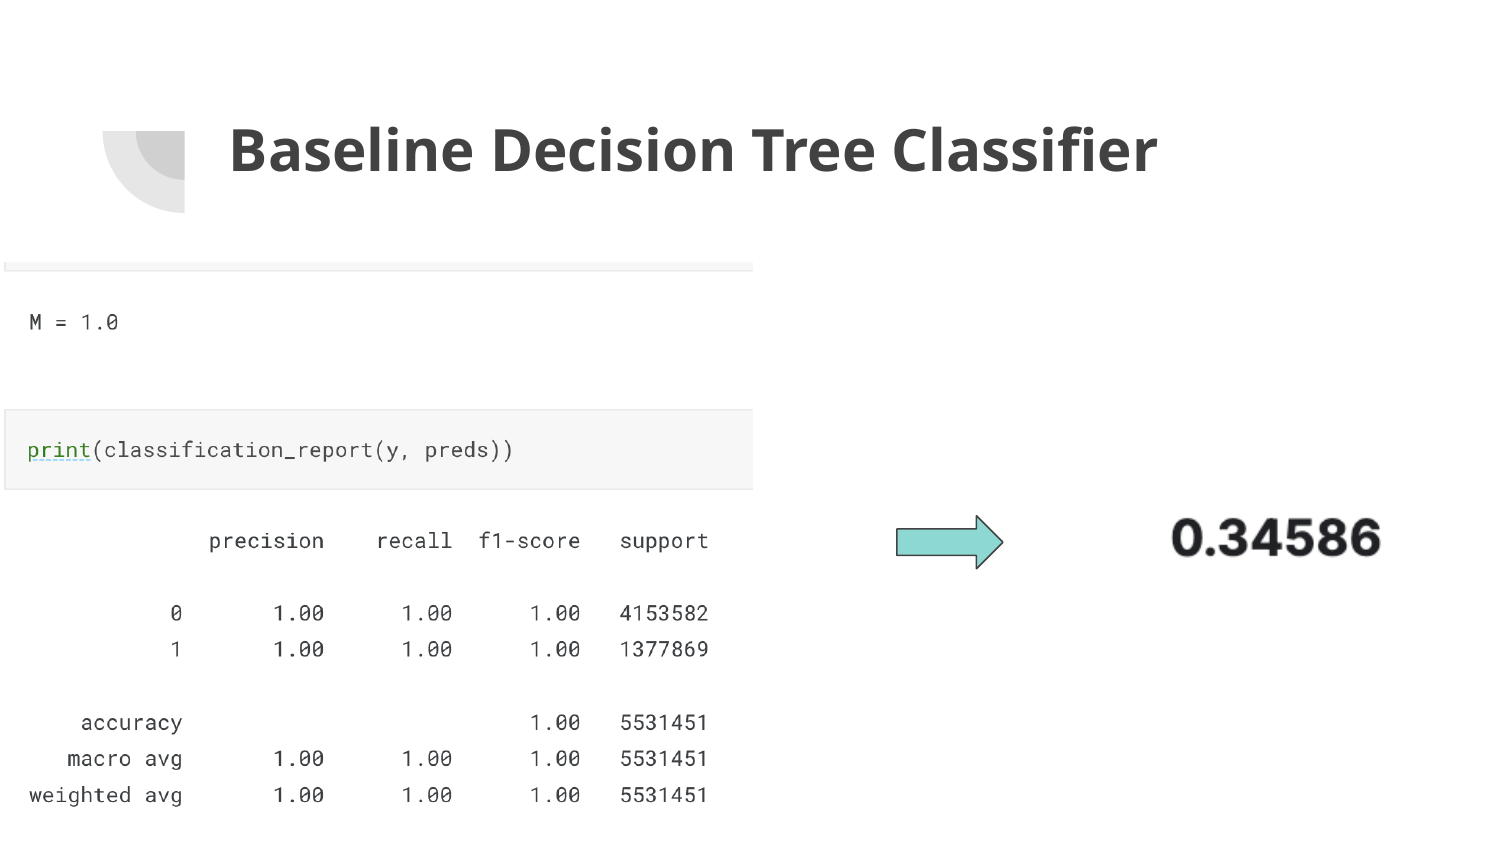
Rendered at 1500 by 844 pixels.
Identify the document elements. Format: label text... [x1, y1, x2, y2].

picture [0, 261, 753, 844]
text_box [896, 515, 1003, 569]
picture [1087, 457, 1500, 627]
title Baseline Decision Tree Classifier [213, 98, 1368, 263]
